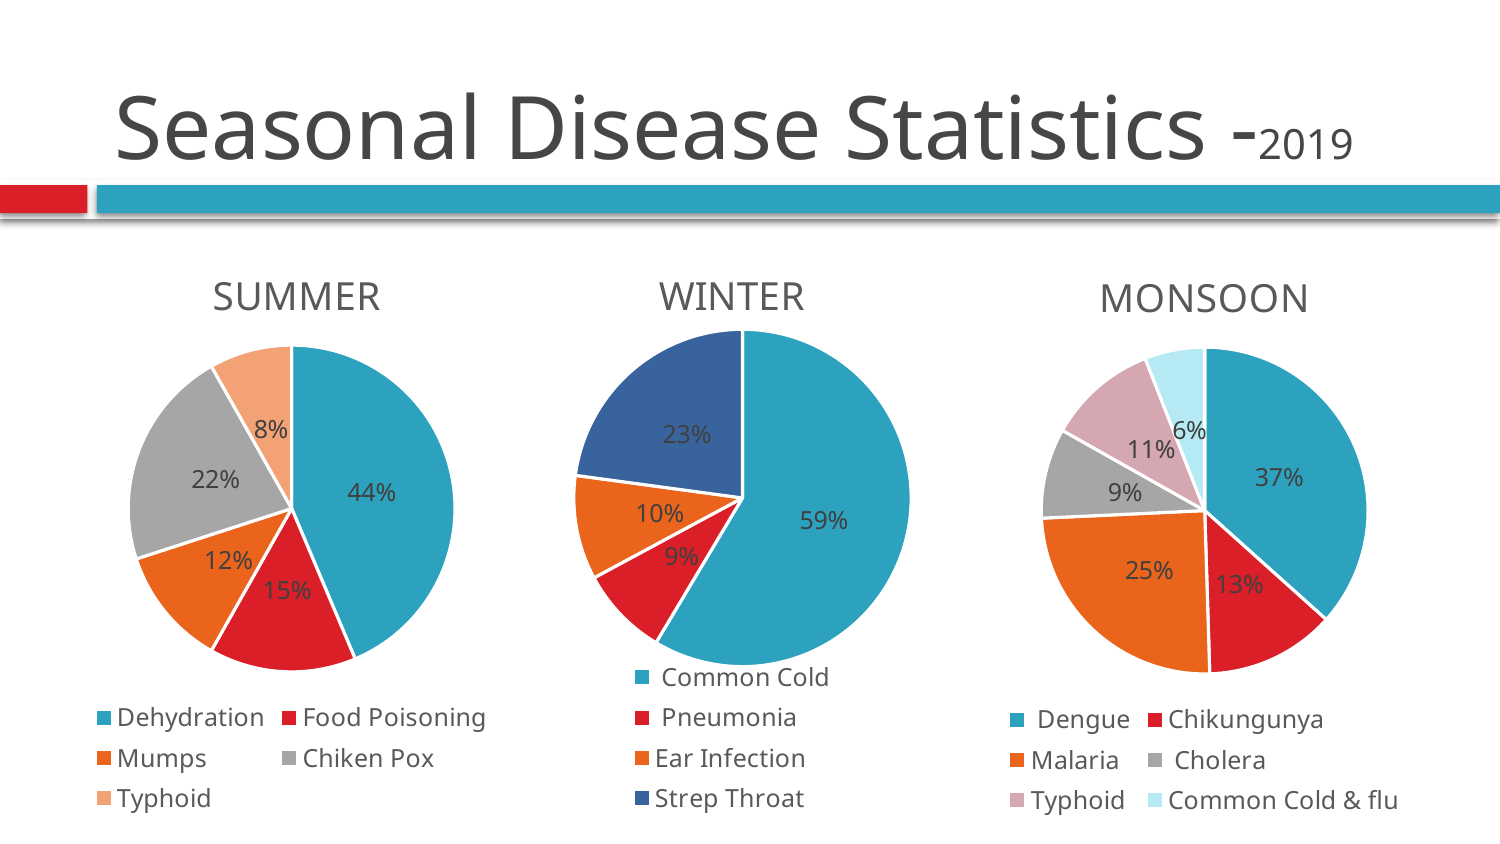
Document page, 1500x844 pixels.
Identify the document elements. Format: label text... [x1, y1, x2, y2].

title Seasonal Disease Statistics -2019 [99, 19, 1438, 185]
chart [13, 237, 1495, 824]
